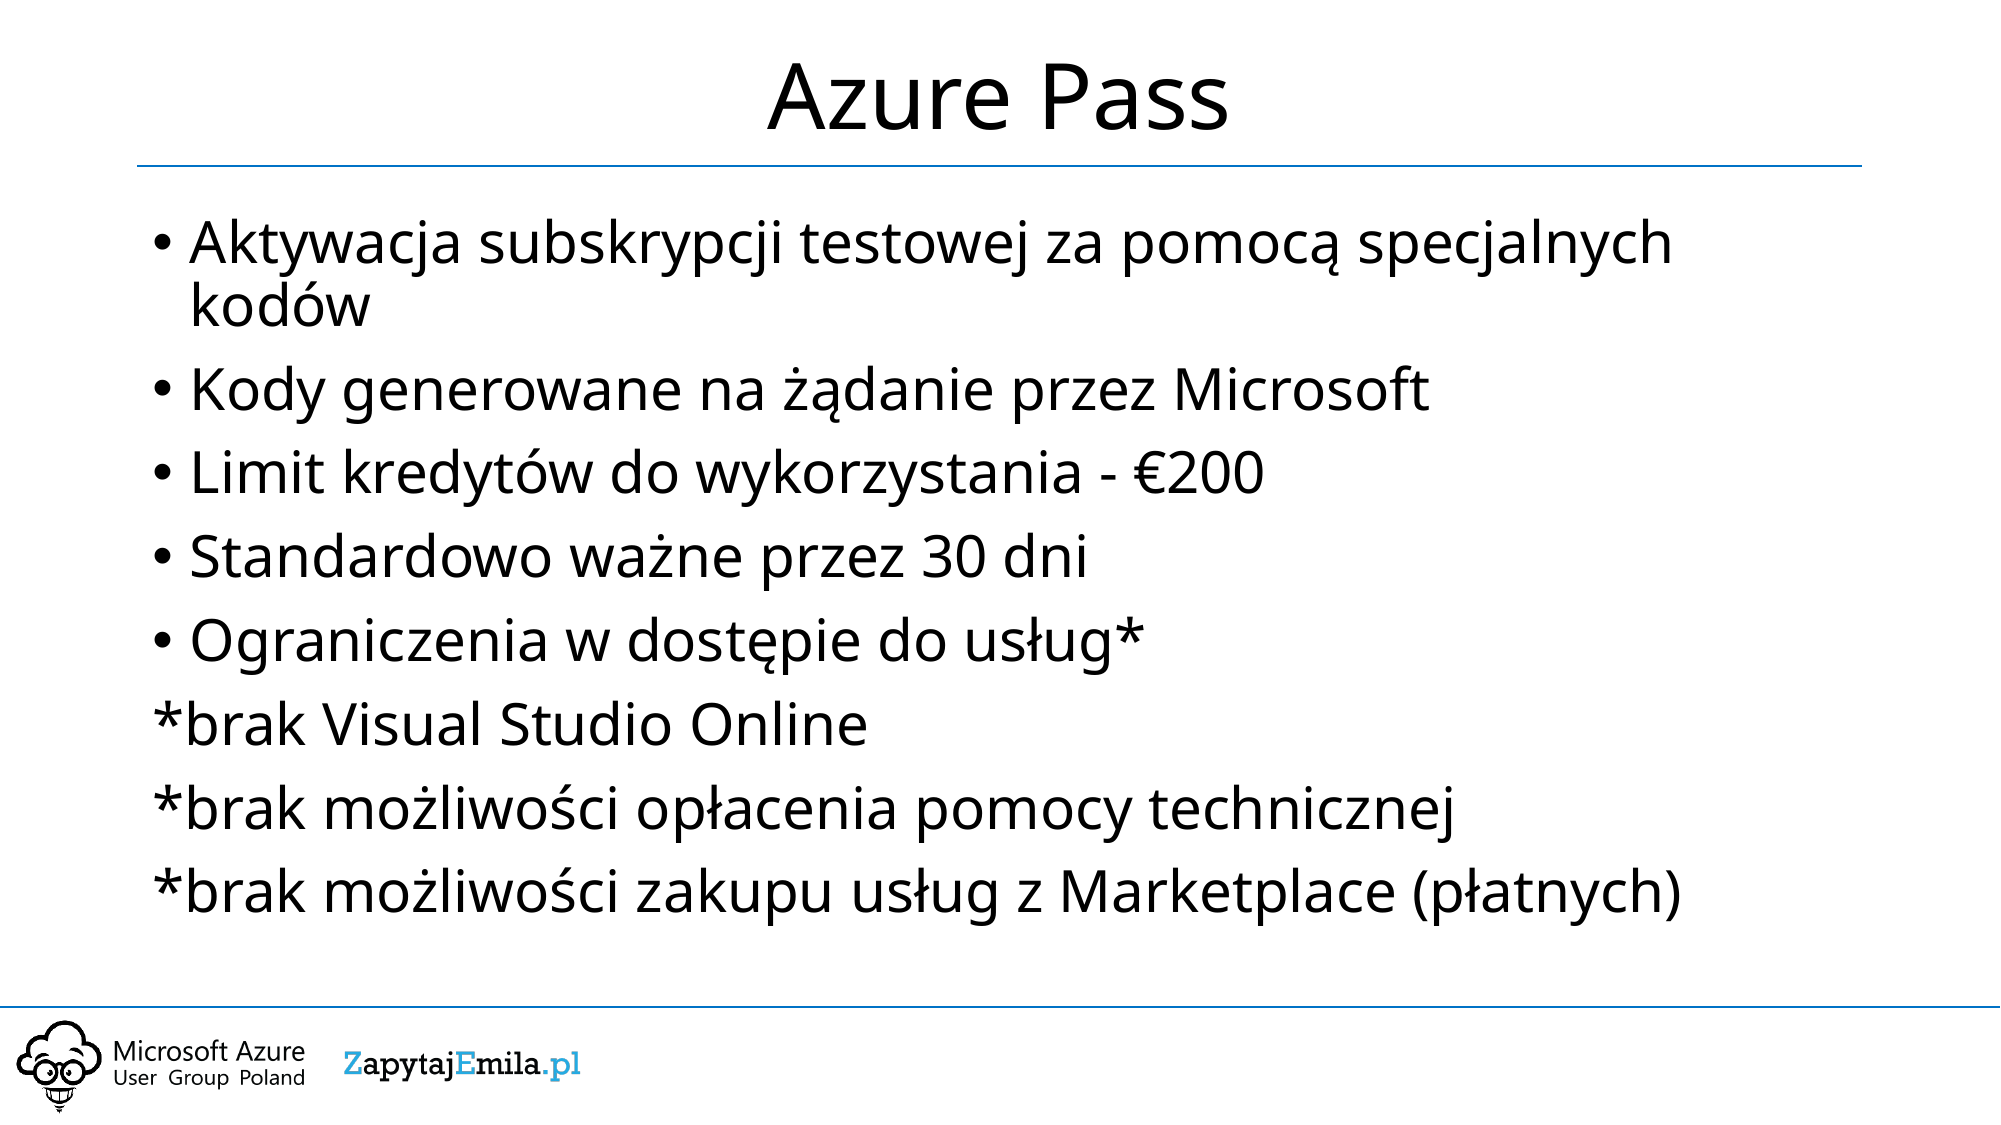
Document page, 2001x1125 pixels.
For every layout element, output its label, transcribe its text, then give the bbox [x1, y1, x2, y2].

picture [342, 1031, 581, 1098]
picture [0, 1008, 326, 1125]
title Azure Pass [137, 33, 1863, 166]
list Aktywacja subskrypcji testowej za pomocą specjalnych kodów Kody generowane na żądanie przez Microsoft Limit kredytów do wykorzystania - €200 Standardowo ważne przez 30 dni Ograniczenia w dostępie do usług* *brak Visual Studio Online *brak możliwości opłacenia pomocy technicznej *brak możliwości zakupu usług z Marketplace (płatnych) [137, 205, 1863, 920]
